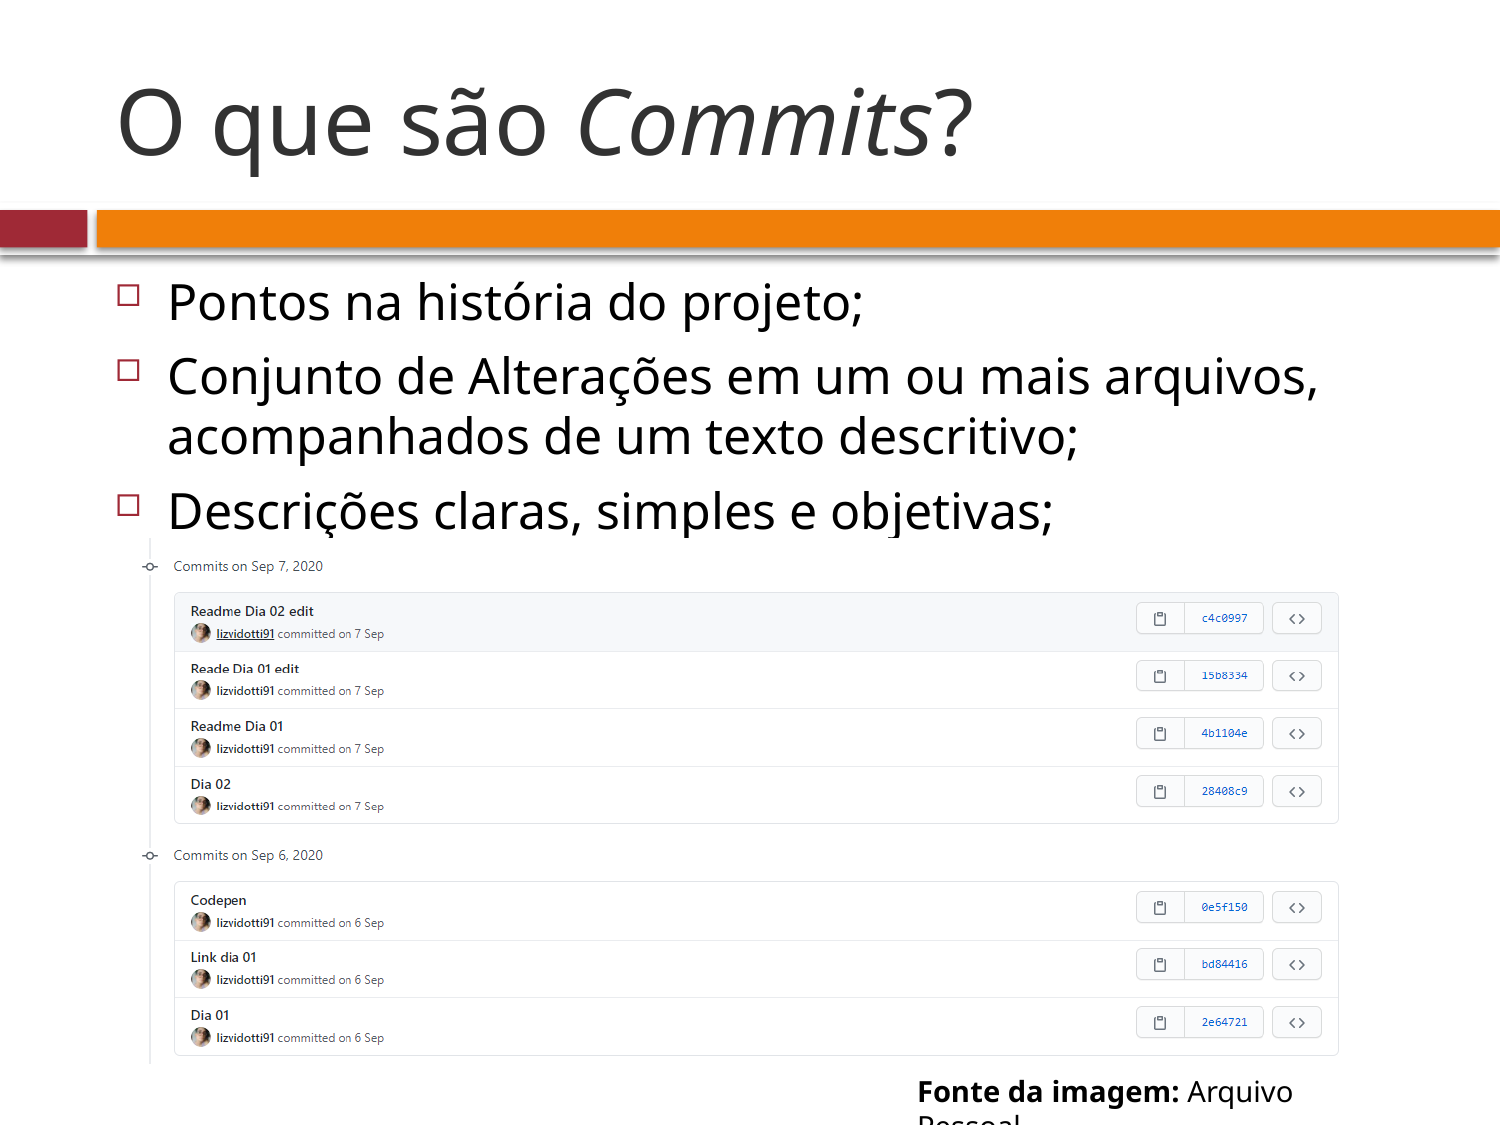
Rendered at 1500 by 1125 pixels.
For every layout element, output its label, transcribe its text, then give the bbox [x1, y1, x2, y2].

title O que são Commits? [100, 37, 1438, 200]
text_box Fonte da imagem: Arquivo Pessoal [902, 1088, 1348, 1125]
picture [116, 538, 1377, 1079]
list Pontos na história do projeto; Conjunto de Alterações em um ou mais arquivos, acompanhados de um texto descritivo; Descrições claras, simples e objetivas; [100, 262, 1438, 563]
